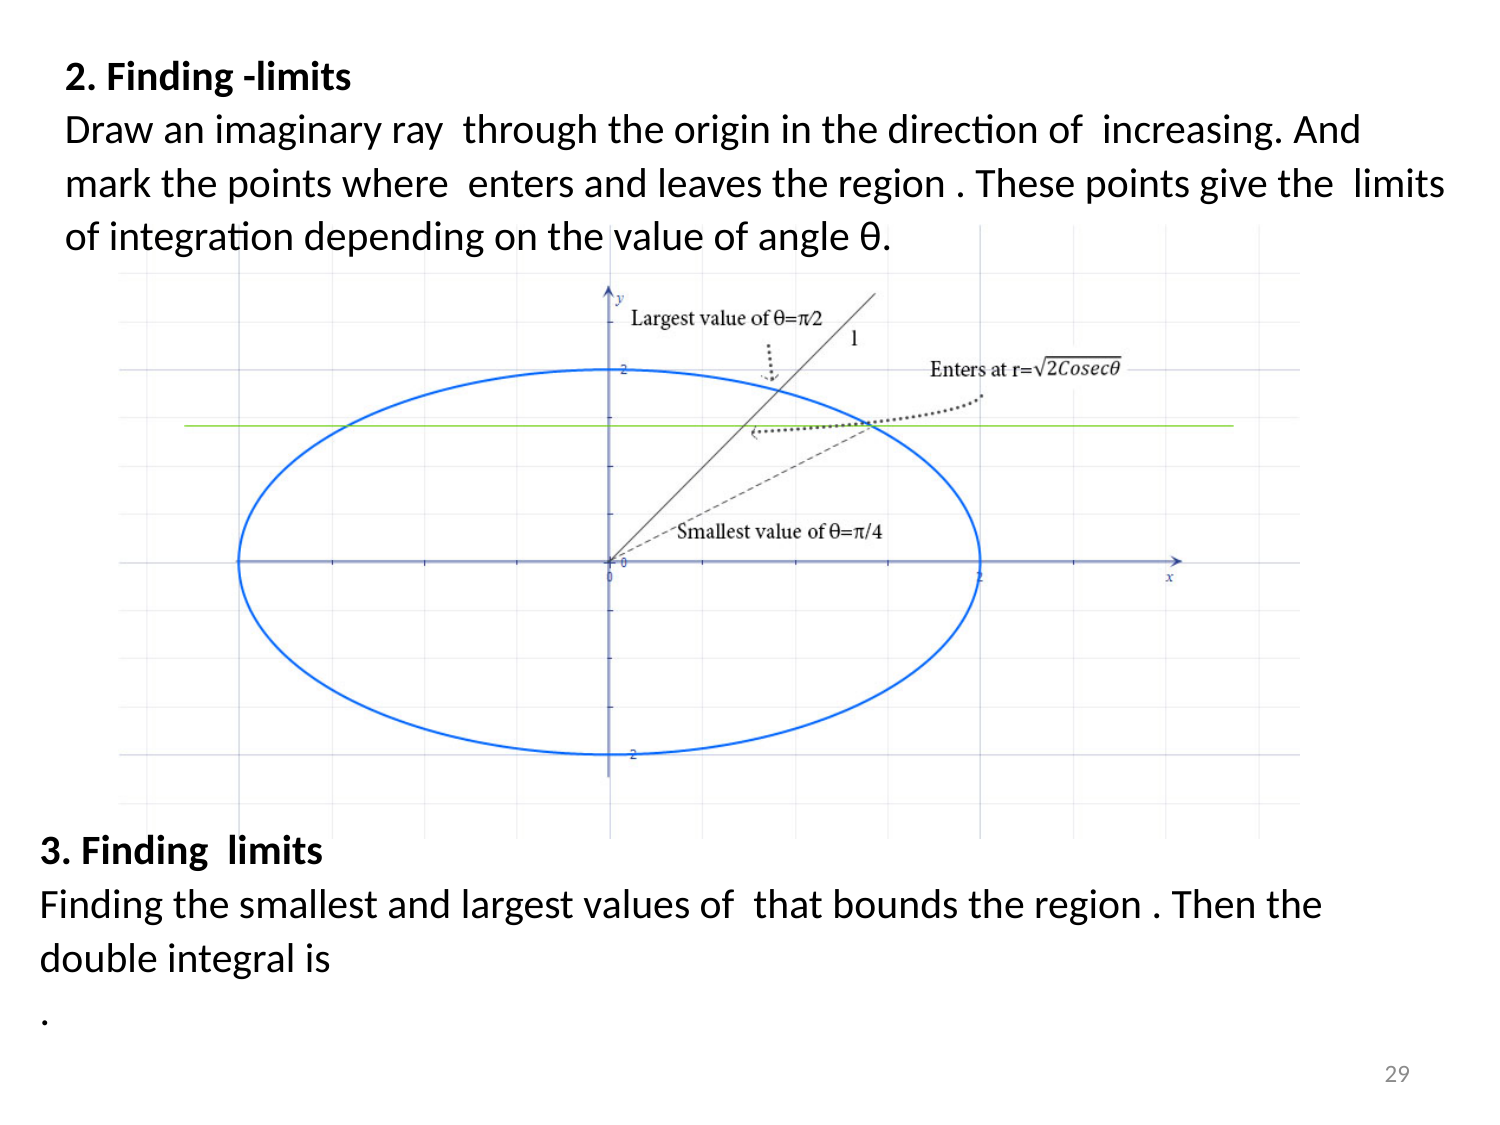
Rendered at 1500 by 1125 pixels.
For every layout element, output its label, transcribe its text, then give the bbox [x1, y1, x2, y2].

slide_number 29 [1074, 1042, 1425, 1103]
picture [118, 224, 1301, 839]
